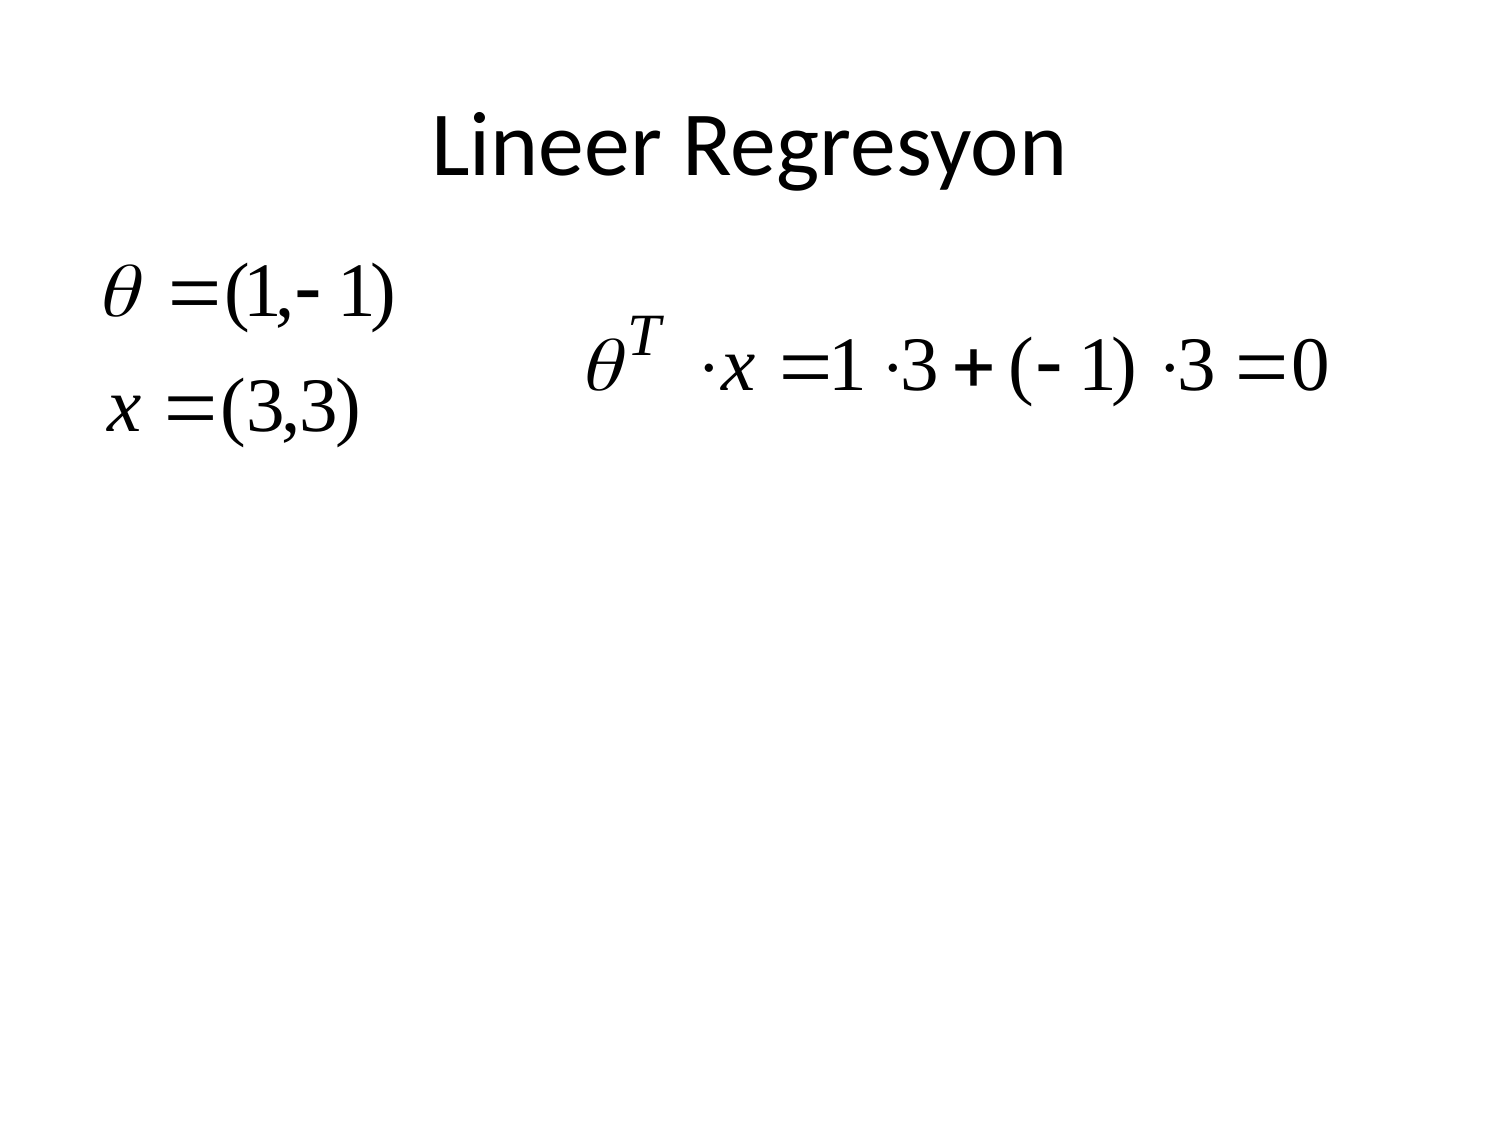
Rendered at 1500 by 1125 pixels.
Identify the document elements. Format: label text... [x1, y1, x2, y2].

title Lineer Regresyon [75, 45, 1425, 233]
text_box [570, 287, 1351, 425]
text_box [87, 237, 414, 469]
